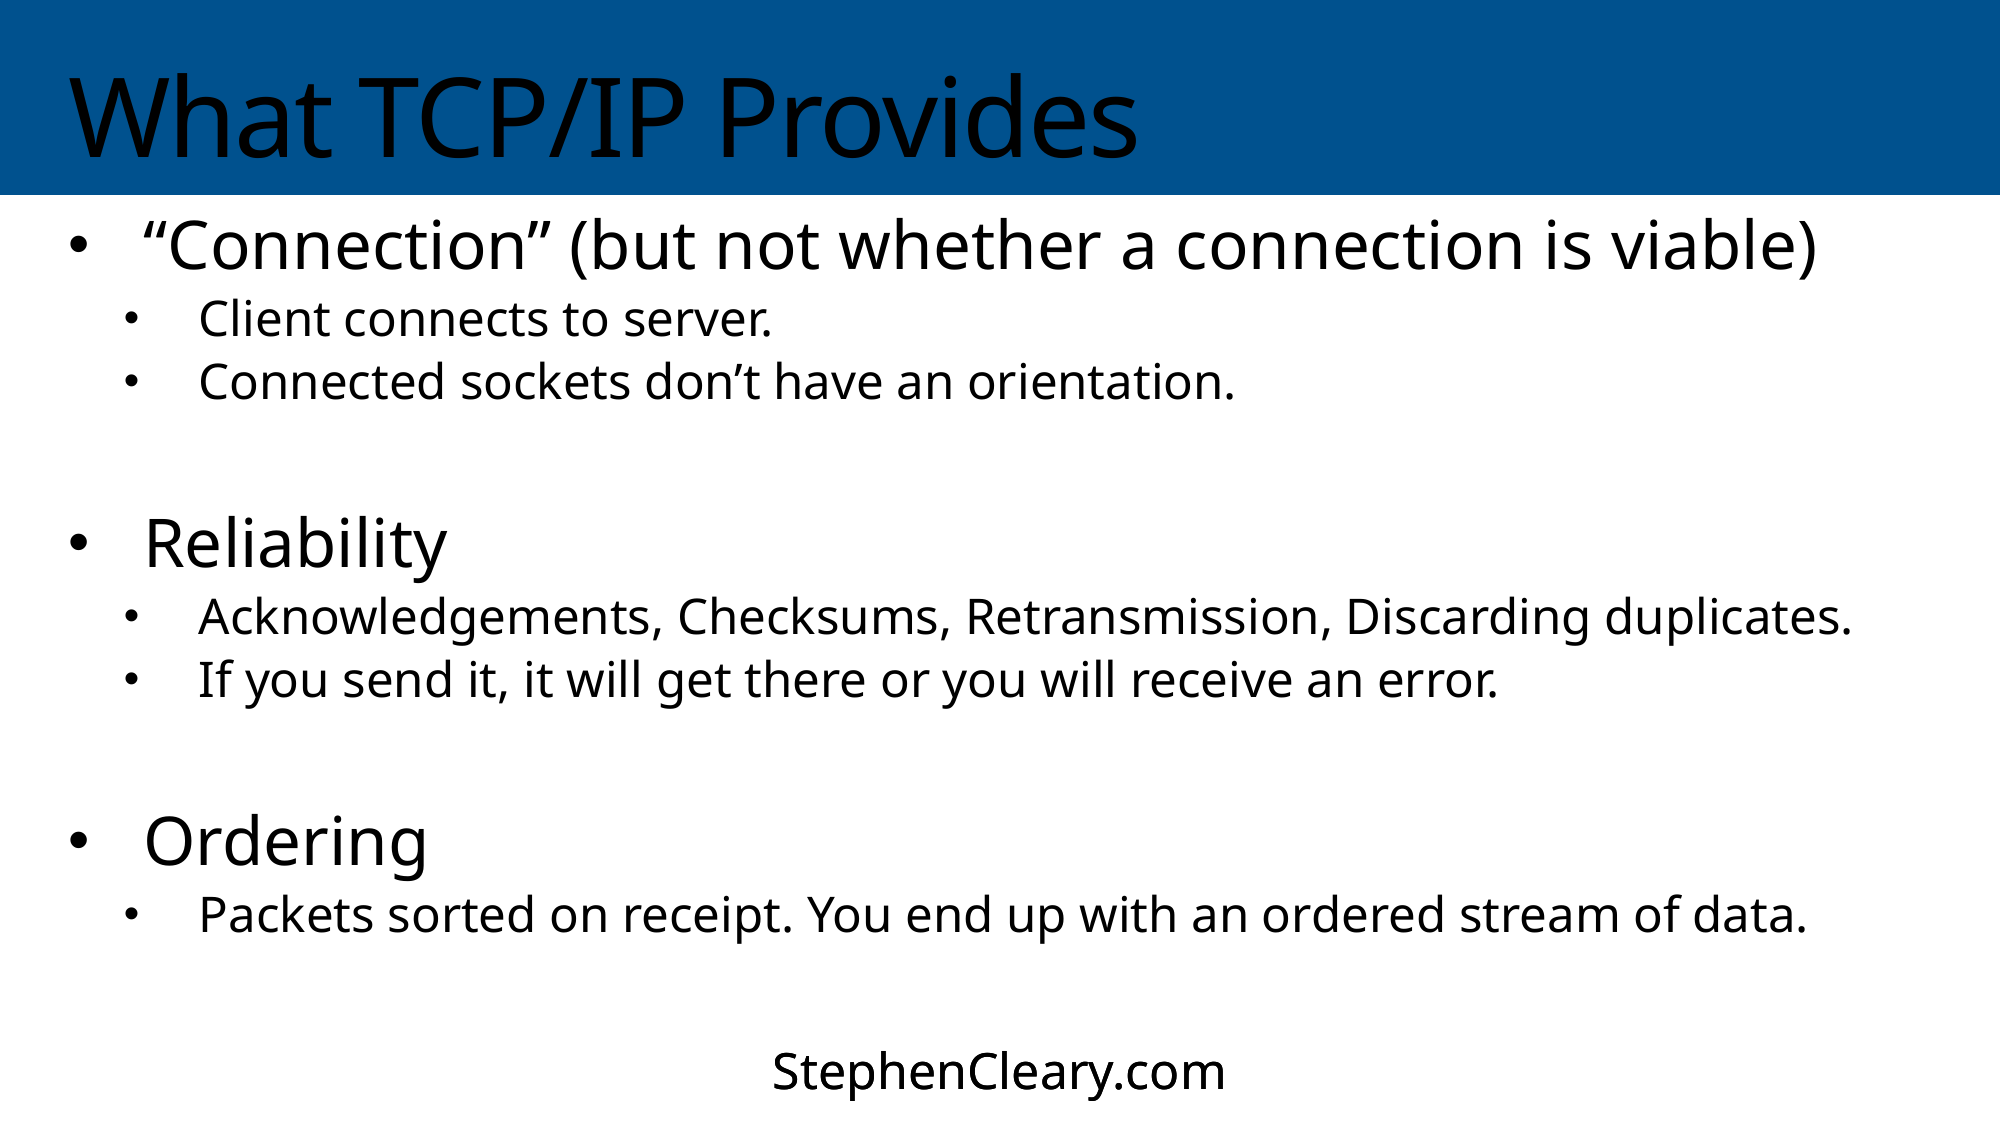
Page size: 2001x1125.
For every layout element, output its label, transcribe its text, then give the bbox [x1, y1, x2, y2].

title What TCP/IP Provides [44, 47, 1957, 196]
list “Connection” (but not whether a connection is viable) Client connects to server. Connected sockets don’t have an orientation. Reliability Acknowledgements, Checksums, Retransmission, Discarding duplicates. If you send it, it will get there or you will receive an error. Ordering Packets sorted on receipt. You end up with an ordered stream of data. [44, 196, 1956, 987]
